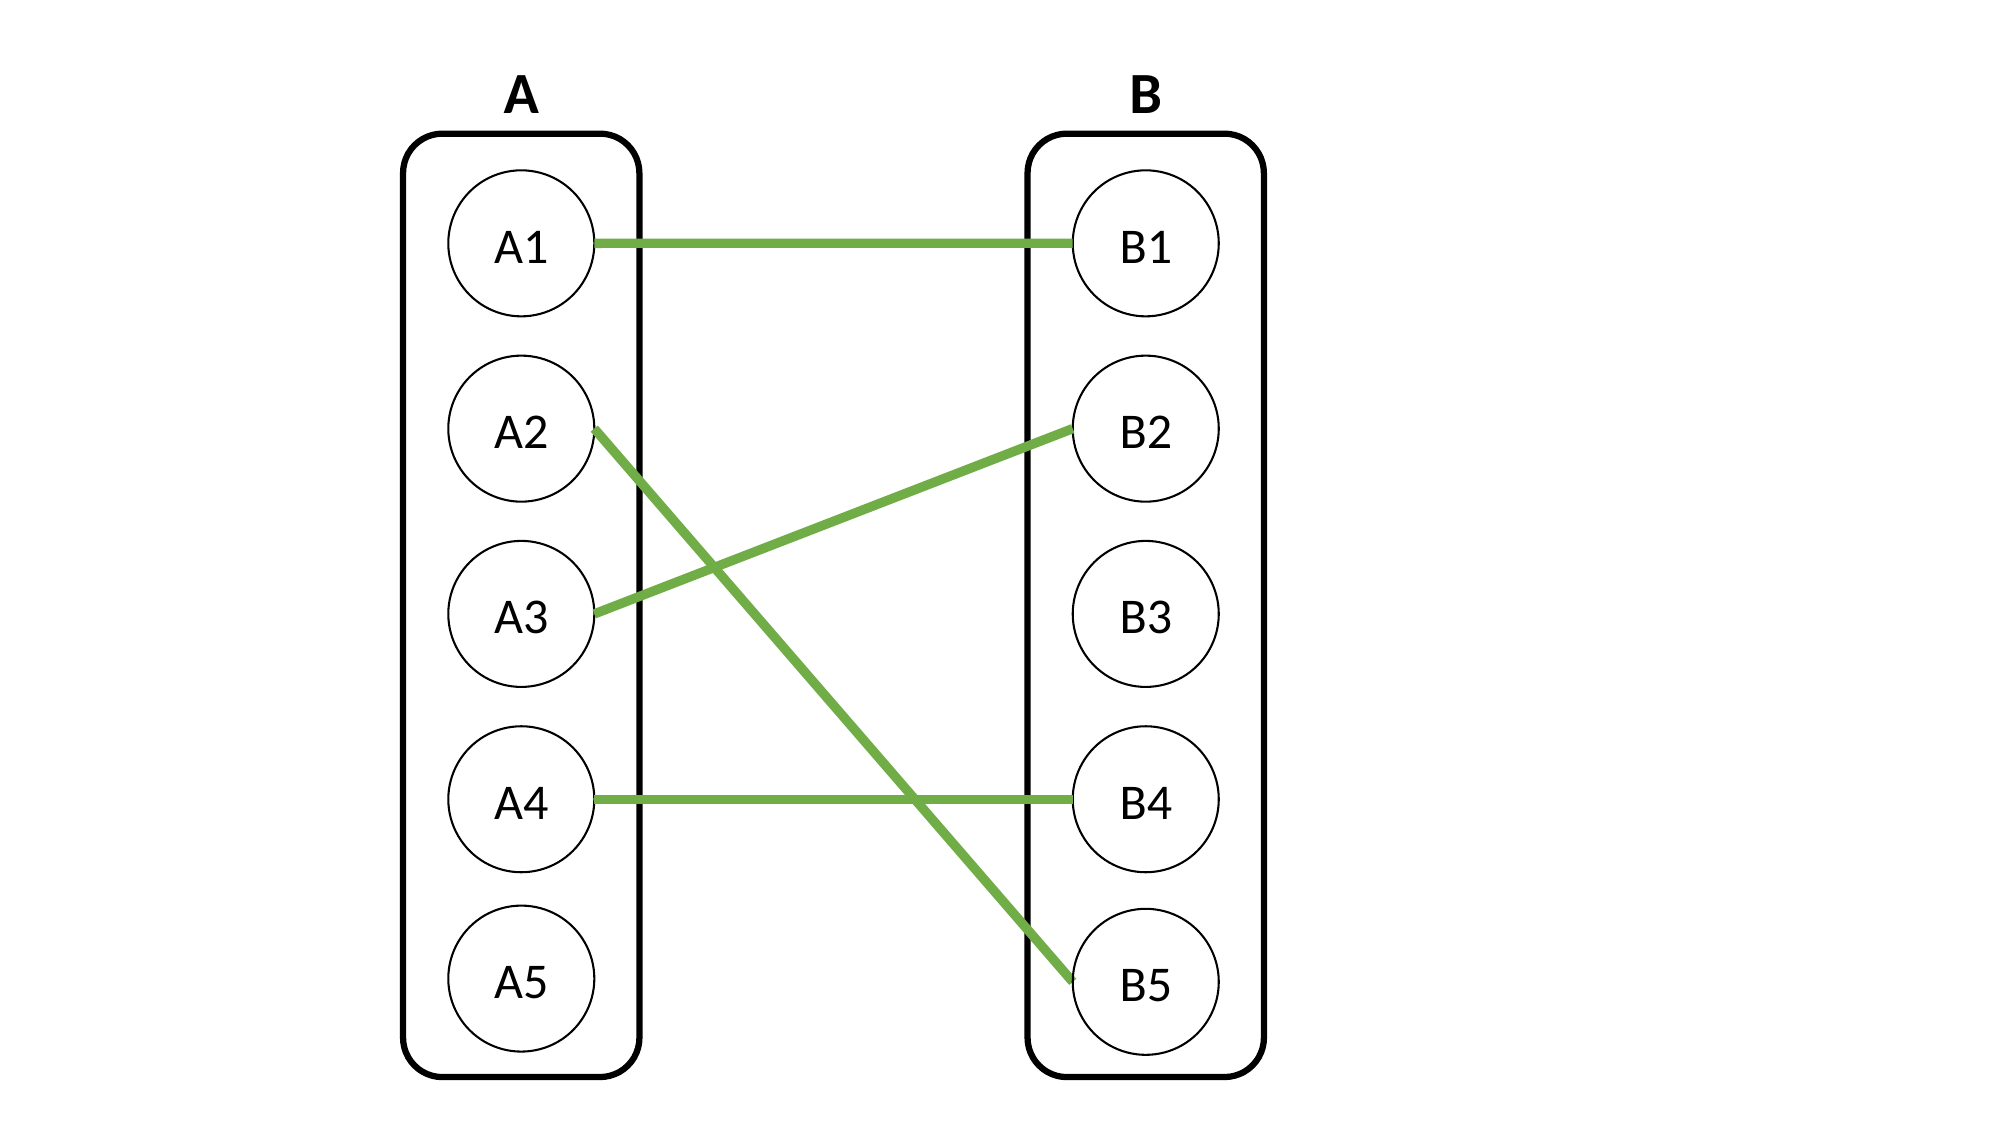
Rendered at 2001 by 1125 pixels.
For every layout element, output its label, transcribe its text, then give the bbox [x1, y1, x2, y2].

text_box B5 [1071, 907, 1220, 1056]
text_box A5 [447, 904, 596, 1053]
text_box A [469, 47, 574, 133]
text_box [594, 614, 1073, 799]
text_box B [1093, 47, 1198, 133]
text_box [1026, 132, 1265, 1079]
text_box [402, 132, 641, 1079]
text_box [594, 800, 1073, 982]
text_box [594, 428, 1073, 614]
